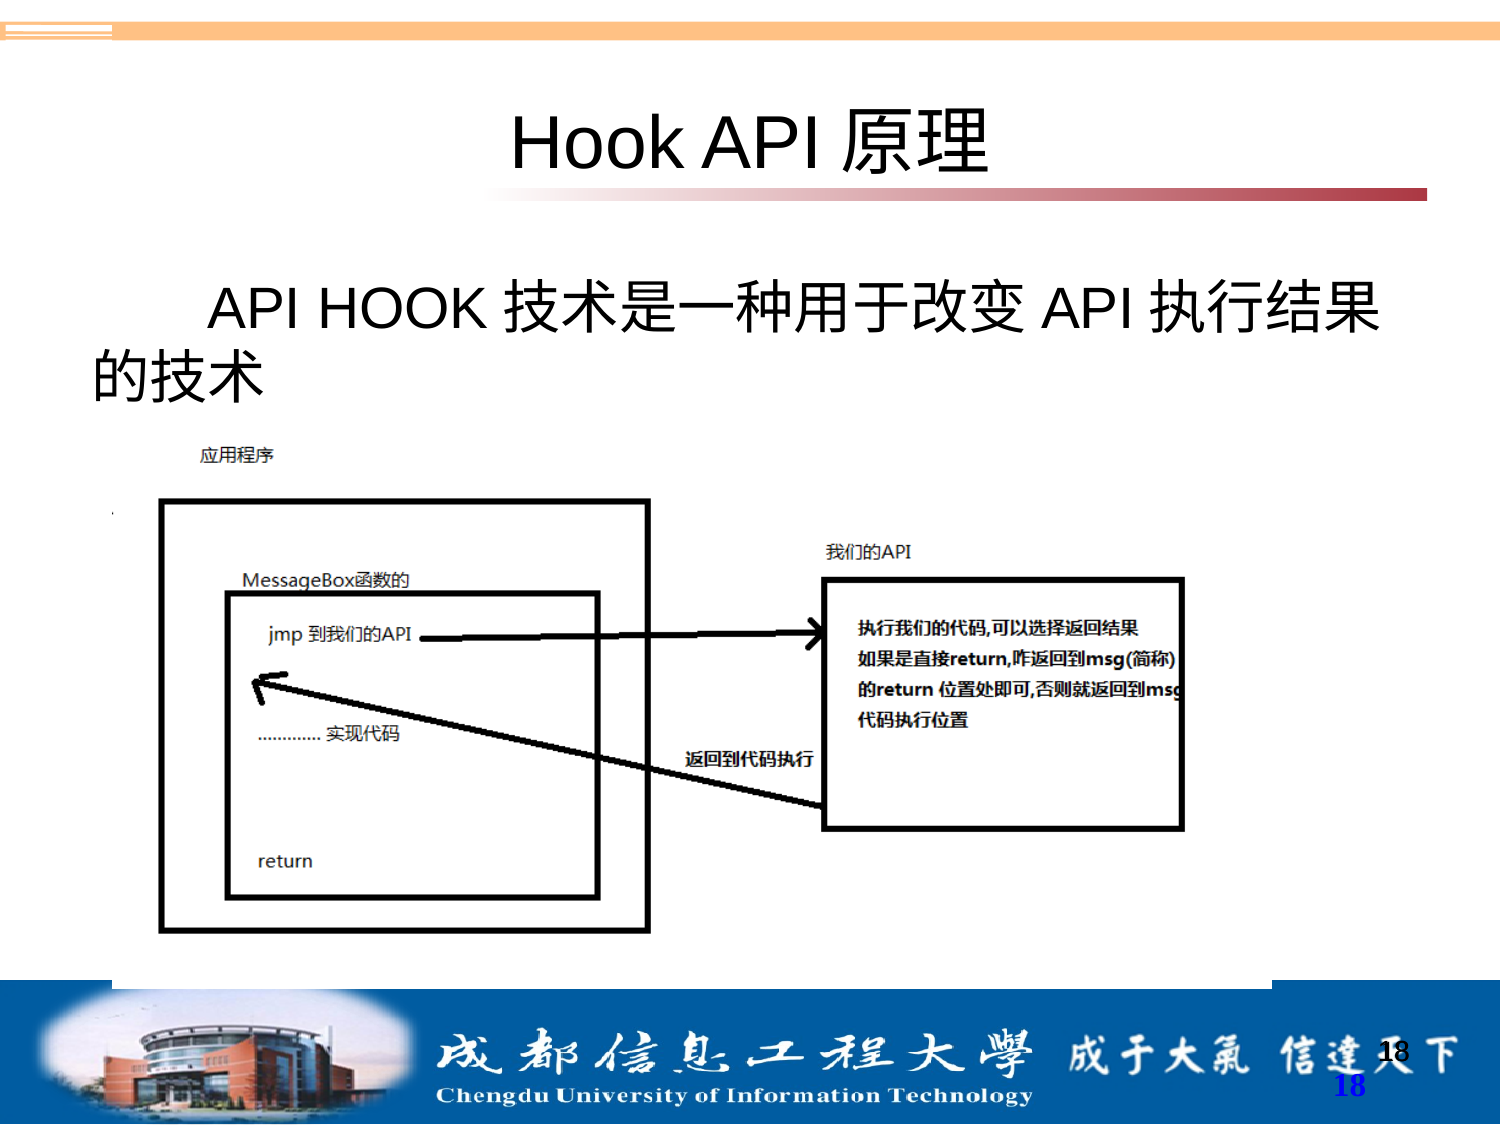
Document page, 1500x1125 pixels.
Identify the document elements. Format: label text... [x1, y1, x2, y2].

picture [111, 420, 1272, 989]
picture [0, 957, 1500, 1125]
list API HOOK技术是一种用于改变API执行结果的技术 [75, 262, 1425, 1005]
slide_number 18 [1074, 1024, 1425, 1103]
title Hook API原理 [75, 45, 1425, 233]
